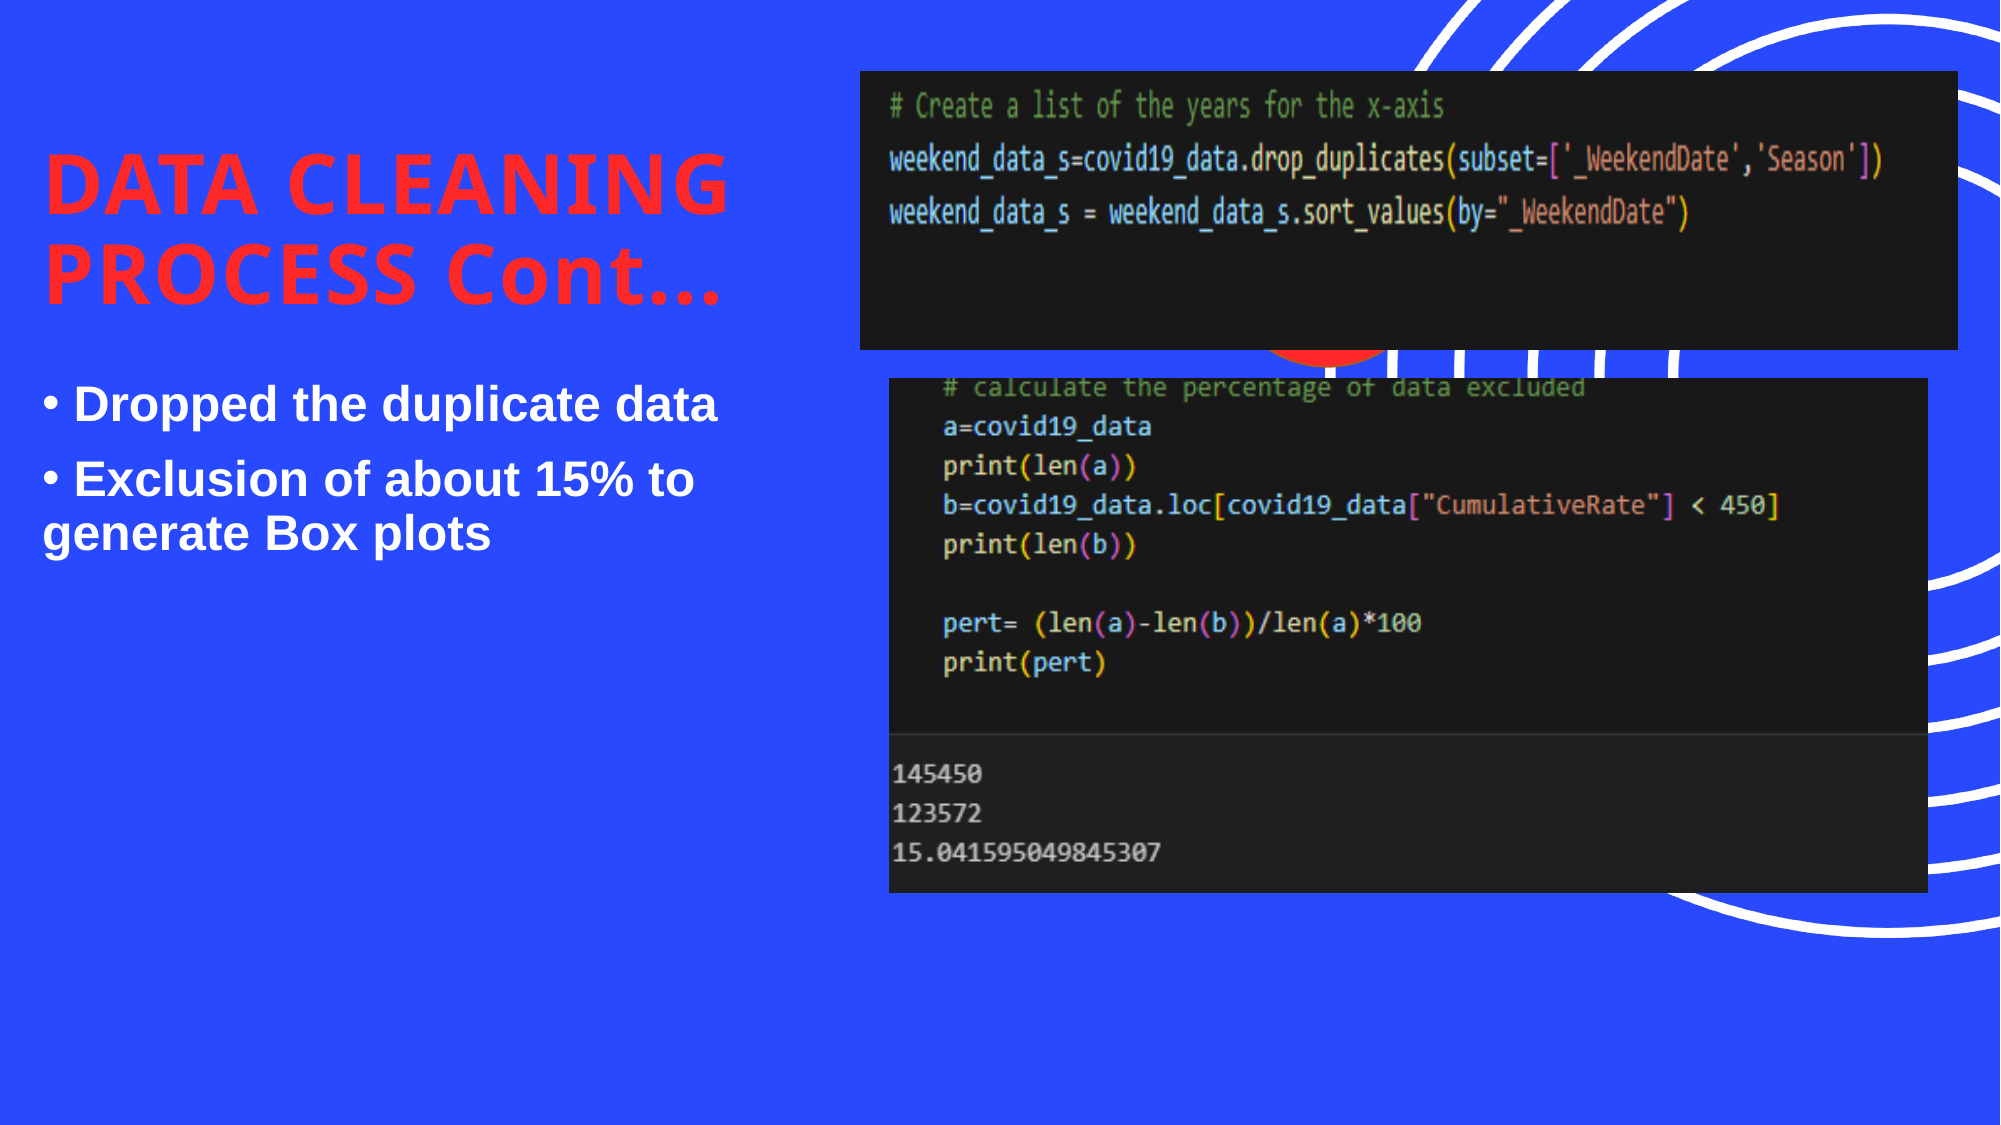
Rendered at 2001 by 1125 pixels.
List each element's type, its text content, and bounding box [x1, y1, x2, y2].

list Dropped the duplicate data ​ Exclusion of about 15% to generate Box plots [42, 378, 839, 973]
title DATA CLEANING PROCESS Cont... [42, 71, 860, 323]
picture [860, 0, 2000, 938]
